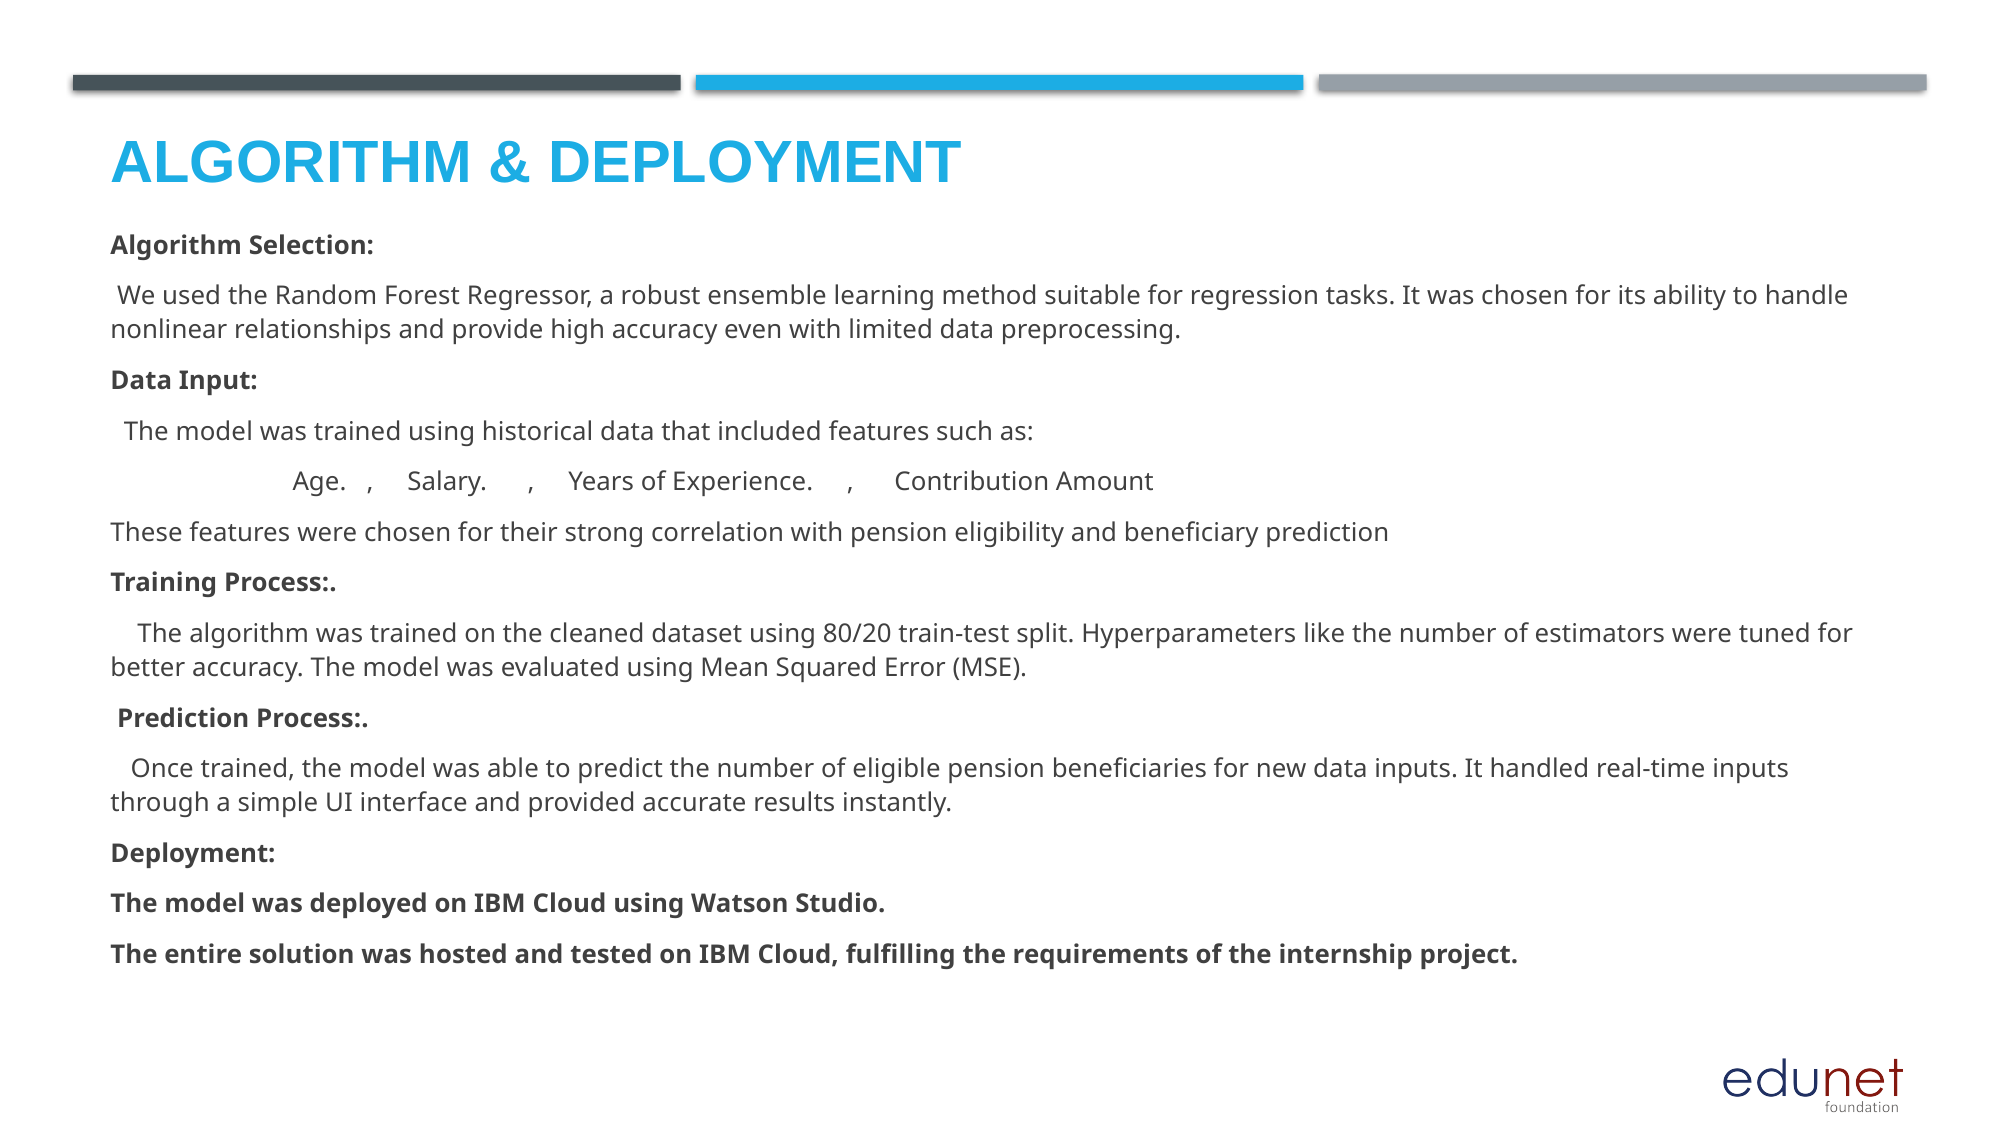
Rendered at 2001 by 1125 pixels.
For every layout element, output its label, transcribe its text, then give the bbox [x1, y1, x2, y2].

list Algorithm Selection: We used the Random Forest Regressor, a robust ensemble learning method suitable for regression tasks. It was chosen for its ability to handle nonlinear relationships and provide high accuracy even with limited data preprocessing. Data Input: The model was trained using historical data that included features such as: Age. , Salary. , Years of Experience. , Contribution Amount These features were chosen for their strong correlation with pension eligibility and beneficiary prediction Training Process:. The algorithm was trained on the cleaned dataset using 80/20 train-test split. Hyperparameters like the number of estimators were tuned for better accuracy. The model was evaluated using Mean Squared Error (MSE). Prediction Process:. Once trained, the model was able to predict the number of eligible pension beneficiaries for new data inputs. It handled real-time inputs through a simple UI interface and provided accurate results instantly. Deployment: The model was deployed on IBM Cloud using Watson Studio. The entire solution was hosted and tested on IBM Cloud, fulfilling the requirements of the internship project. [95, 213, 1905, 981]
picture [1719, 1056, 1905, 1116]
title Algorithm & Deployment [95, 115, 1905, 203]
